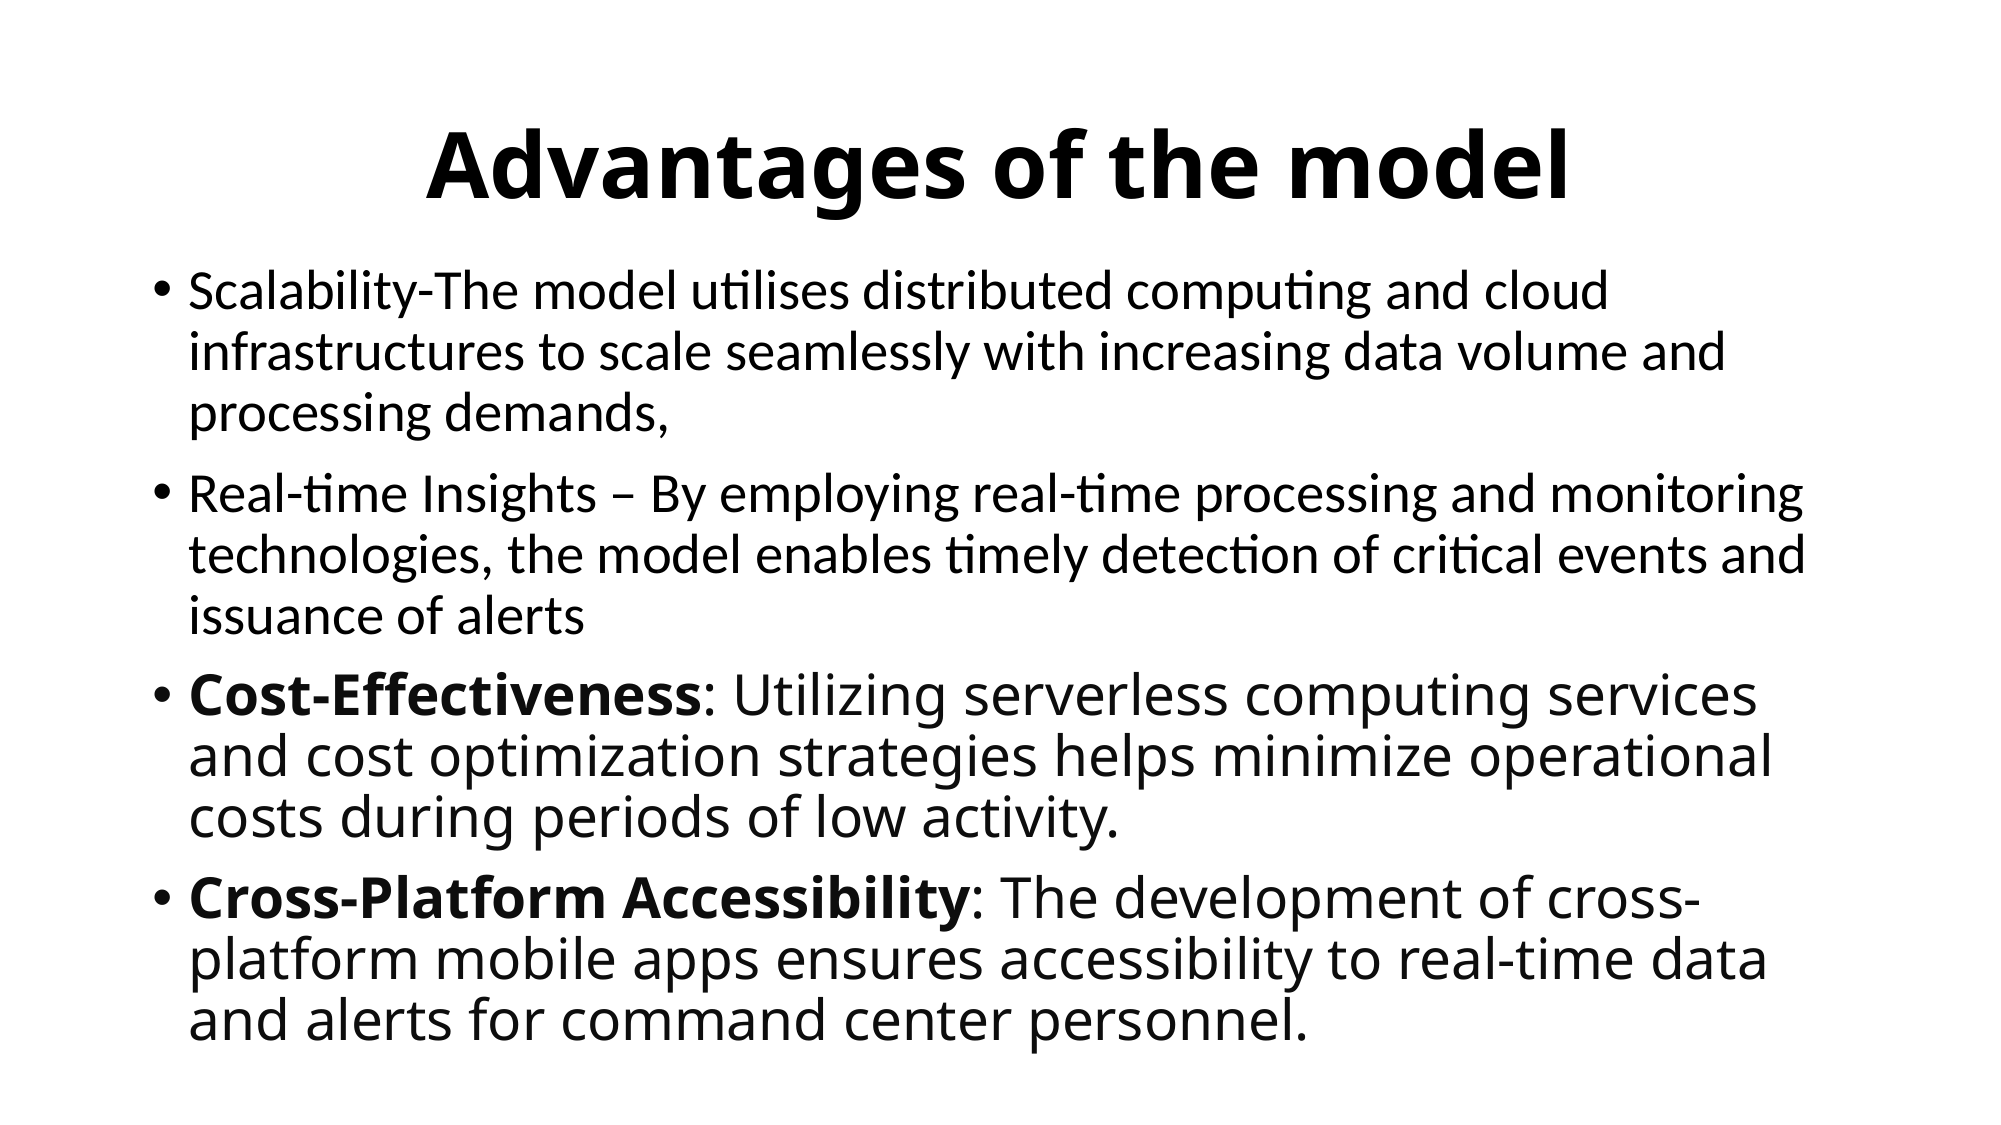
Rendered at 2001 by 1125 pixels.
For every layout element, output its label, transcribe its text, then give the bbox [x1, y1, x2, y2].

title Advantages of the model [137, 59, 1863, 253]
list Scalability-The model utilises distributed computing and cloud infrastructures to scale seamlessly with increasing data volume and processing demands, Real-time Insights – By employing real-time processing and monitoring technologies, the model enables timely detection of critical events and issuance of alerts Cost-Effectiveness: Utilizing serverless computing services and cost optimization strategies helps minimize operational costs during periods of low activity. Cross-Platform Accessibility: The development of cross-platform mobile apps ensures accessibility to real-time data and alerts for command center personnel. [137, 253, 1863, 1066]
